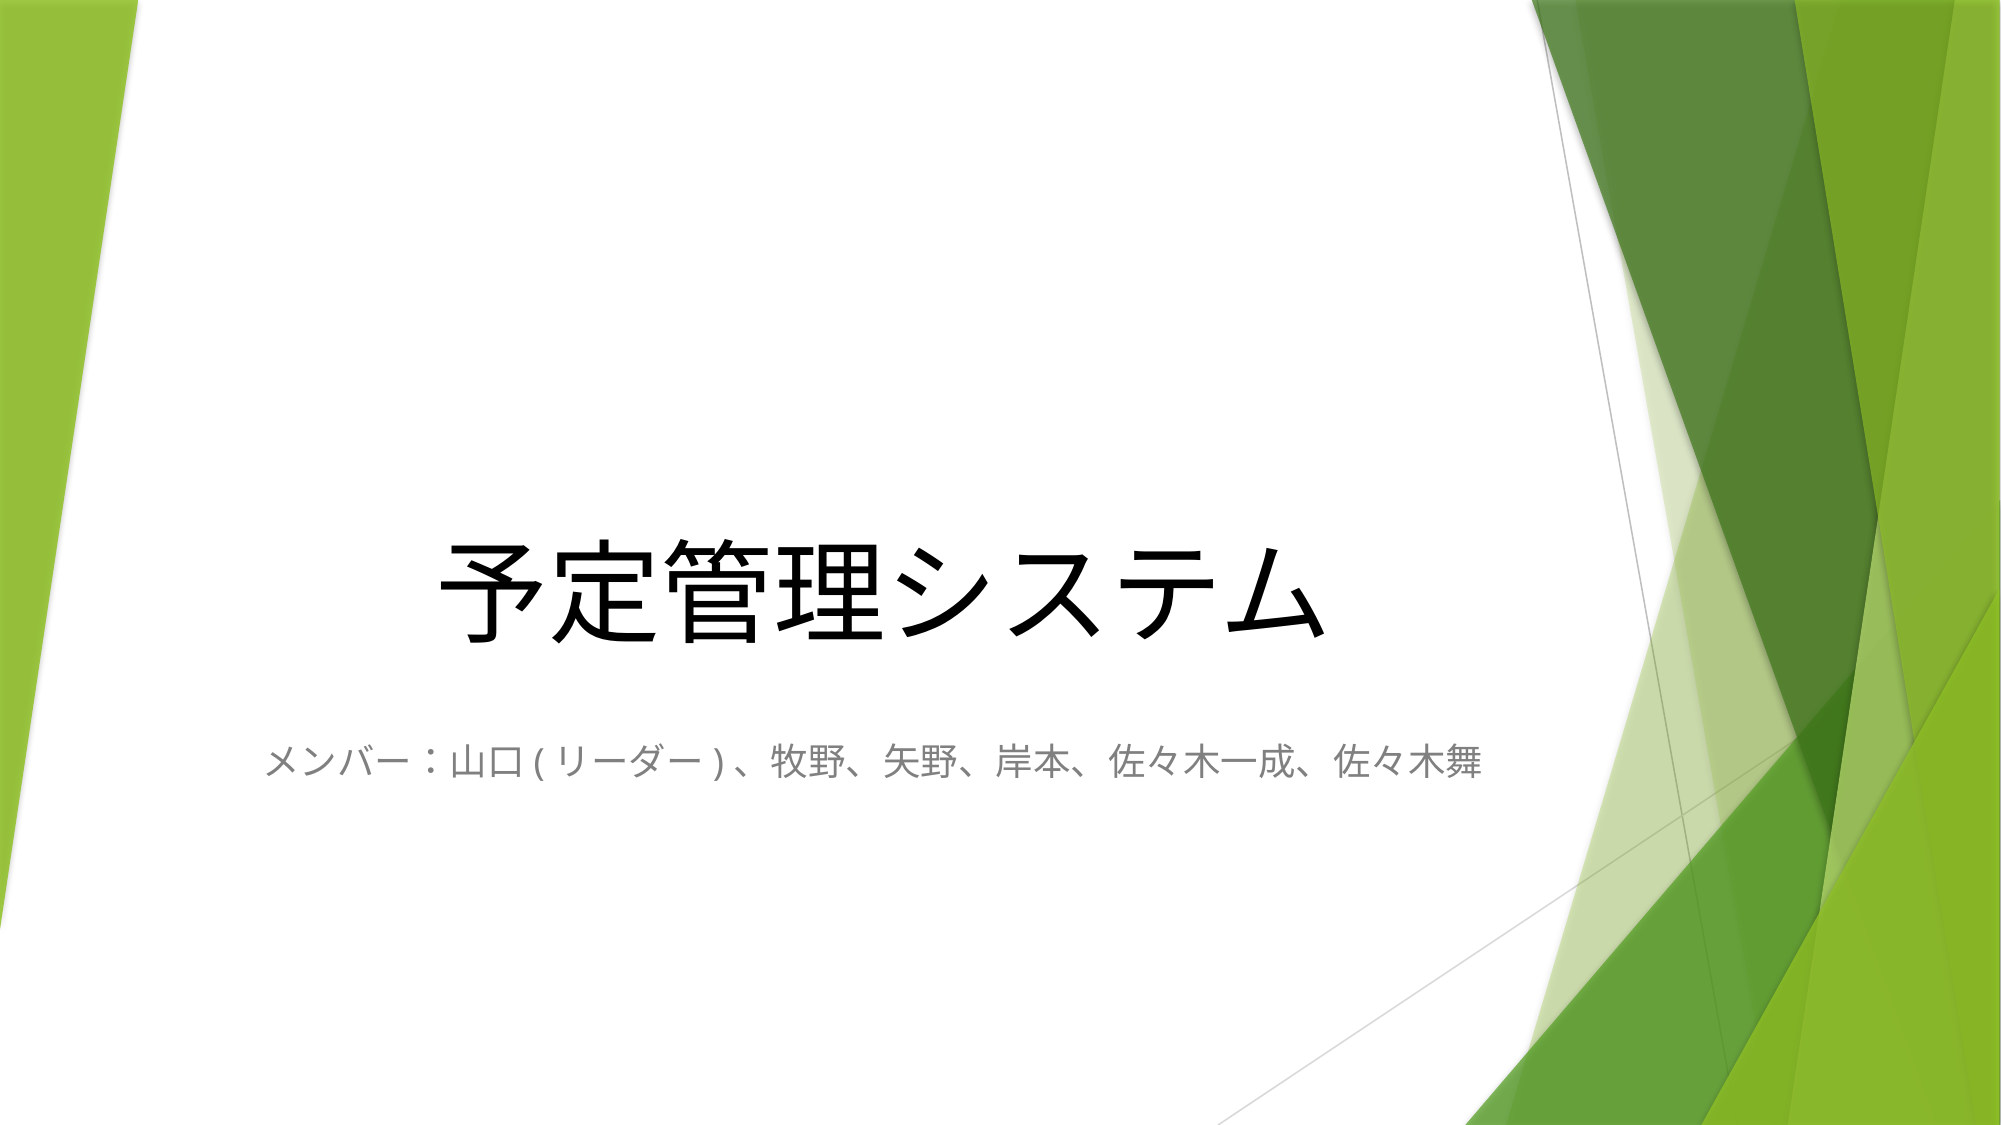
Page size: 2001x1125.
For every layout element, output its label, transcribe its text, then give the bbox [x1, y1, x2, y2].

subtitle メンバー：山口(リーダー)、牧野、矢野、岸本、佐々木一成、佐々木舞 [247, 664, 1522, 845]
title 予定管理システム [247, 394, 1522, 664]
